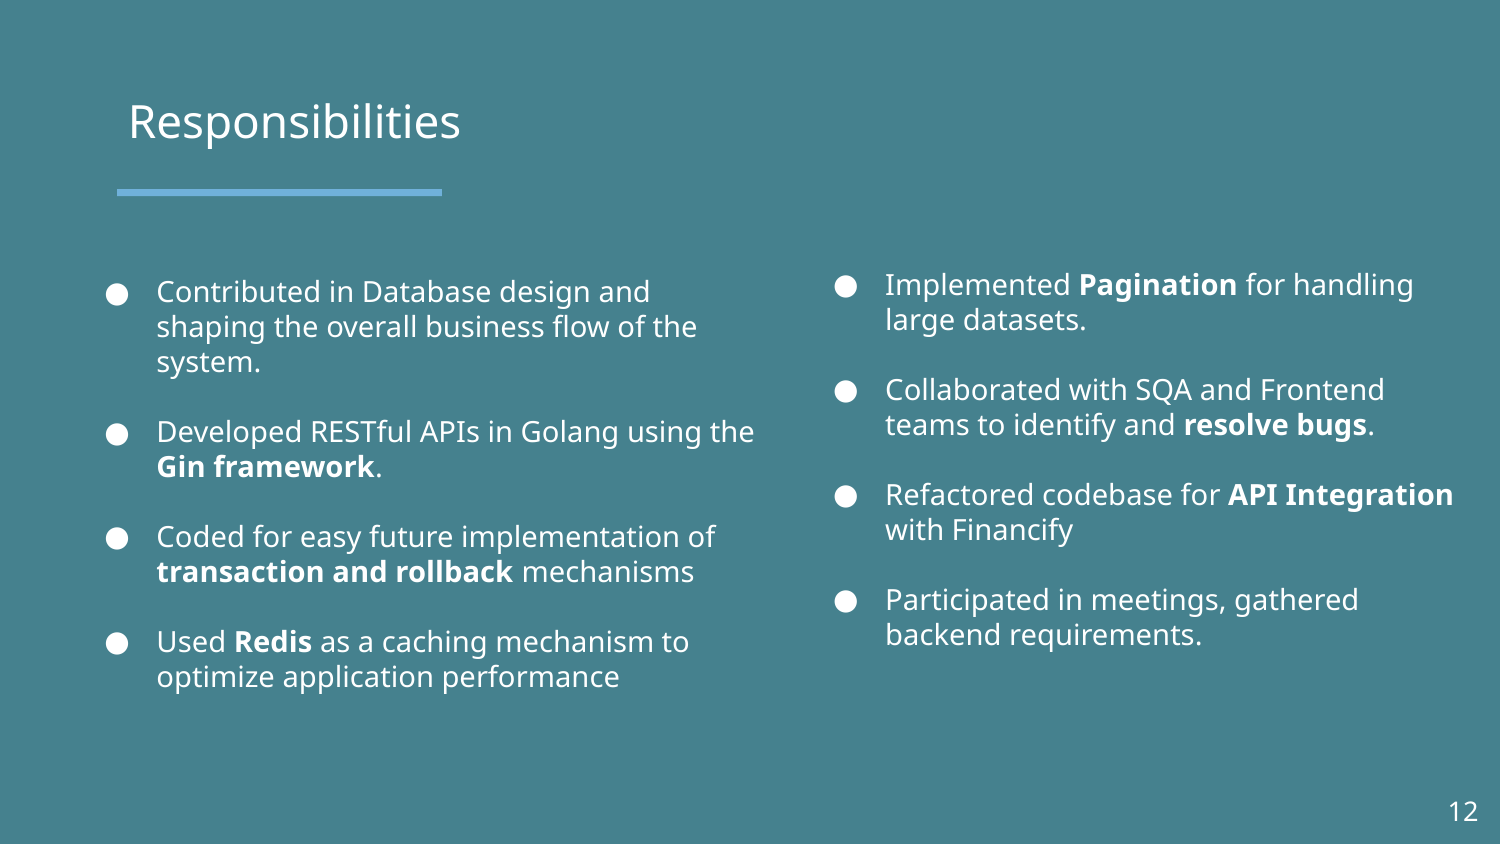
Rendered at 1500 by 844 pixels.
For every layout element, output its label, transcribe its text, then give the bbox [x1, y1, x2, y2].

text_box Responsibilities [112, 77, 520, 164]
text_box Contributed in Database design and shaping the overall business flow of the system. Developed RESTful APIs in Golang using the Gin framework. Coded for easy future implementation of transaction and rollback mechanisms Used Redis as a caching mechanism to optimize application performance [66, 223, 783, 736]
text_box Implemented Pagination for handling large datasets. Collaborated with SQA and Frontend teams to identify and resolve bugs. Refactored codebase for API Integration with Financify Participated in meetings, gathered backend requirements. [795, 216, 1475, 729]
slide_number 12 [1403, 779, 1494, 844]
